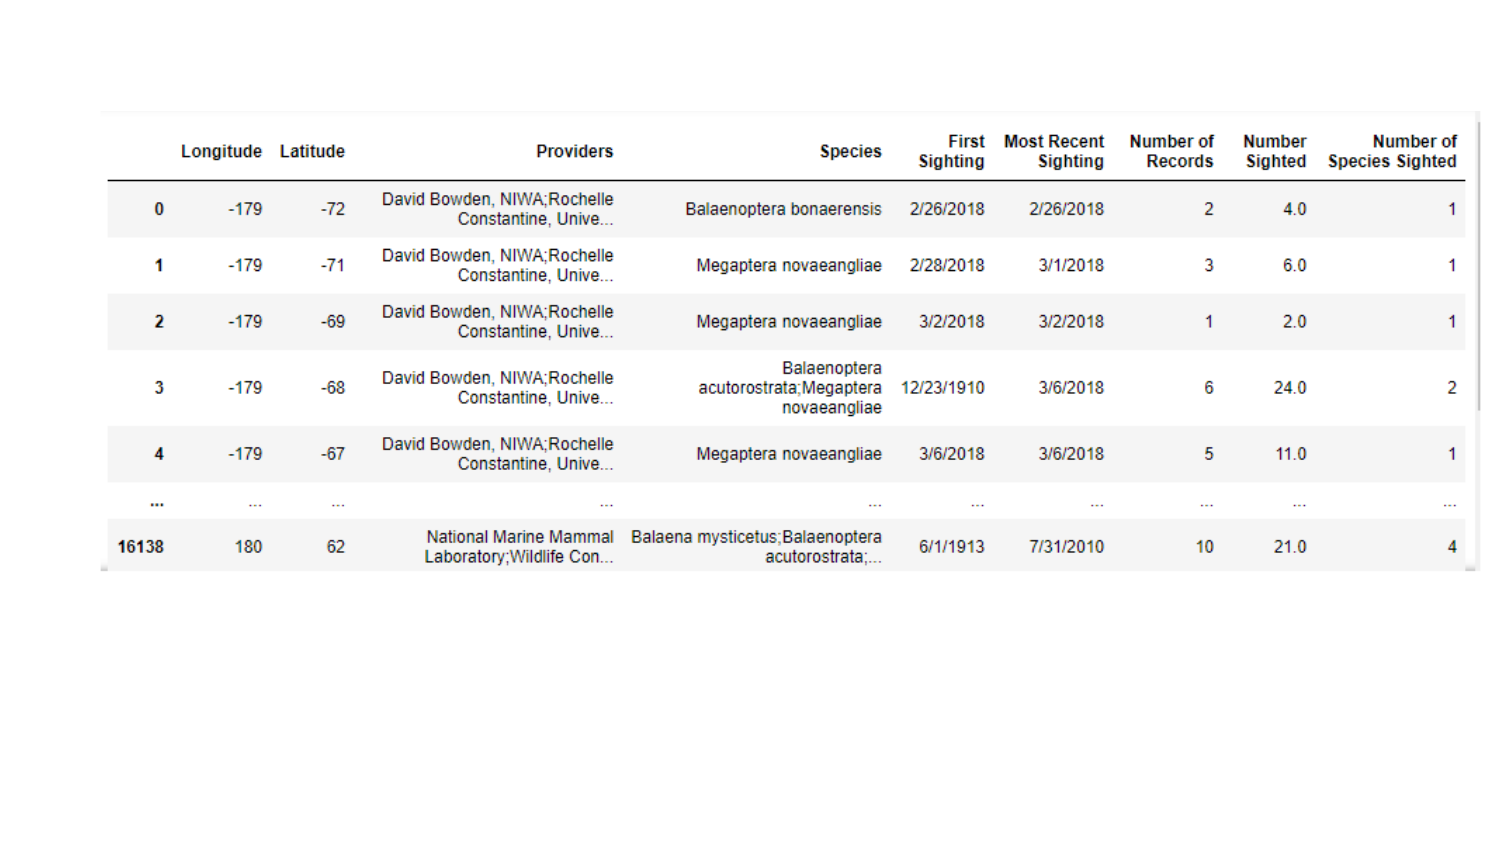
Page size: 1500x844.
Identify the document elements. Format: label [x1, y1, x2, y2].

picture [100, 111, 1481, 575]
